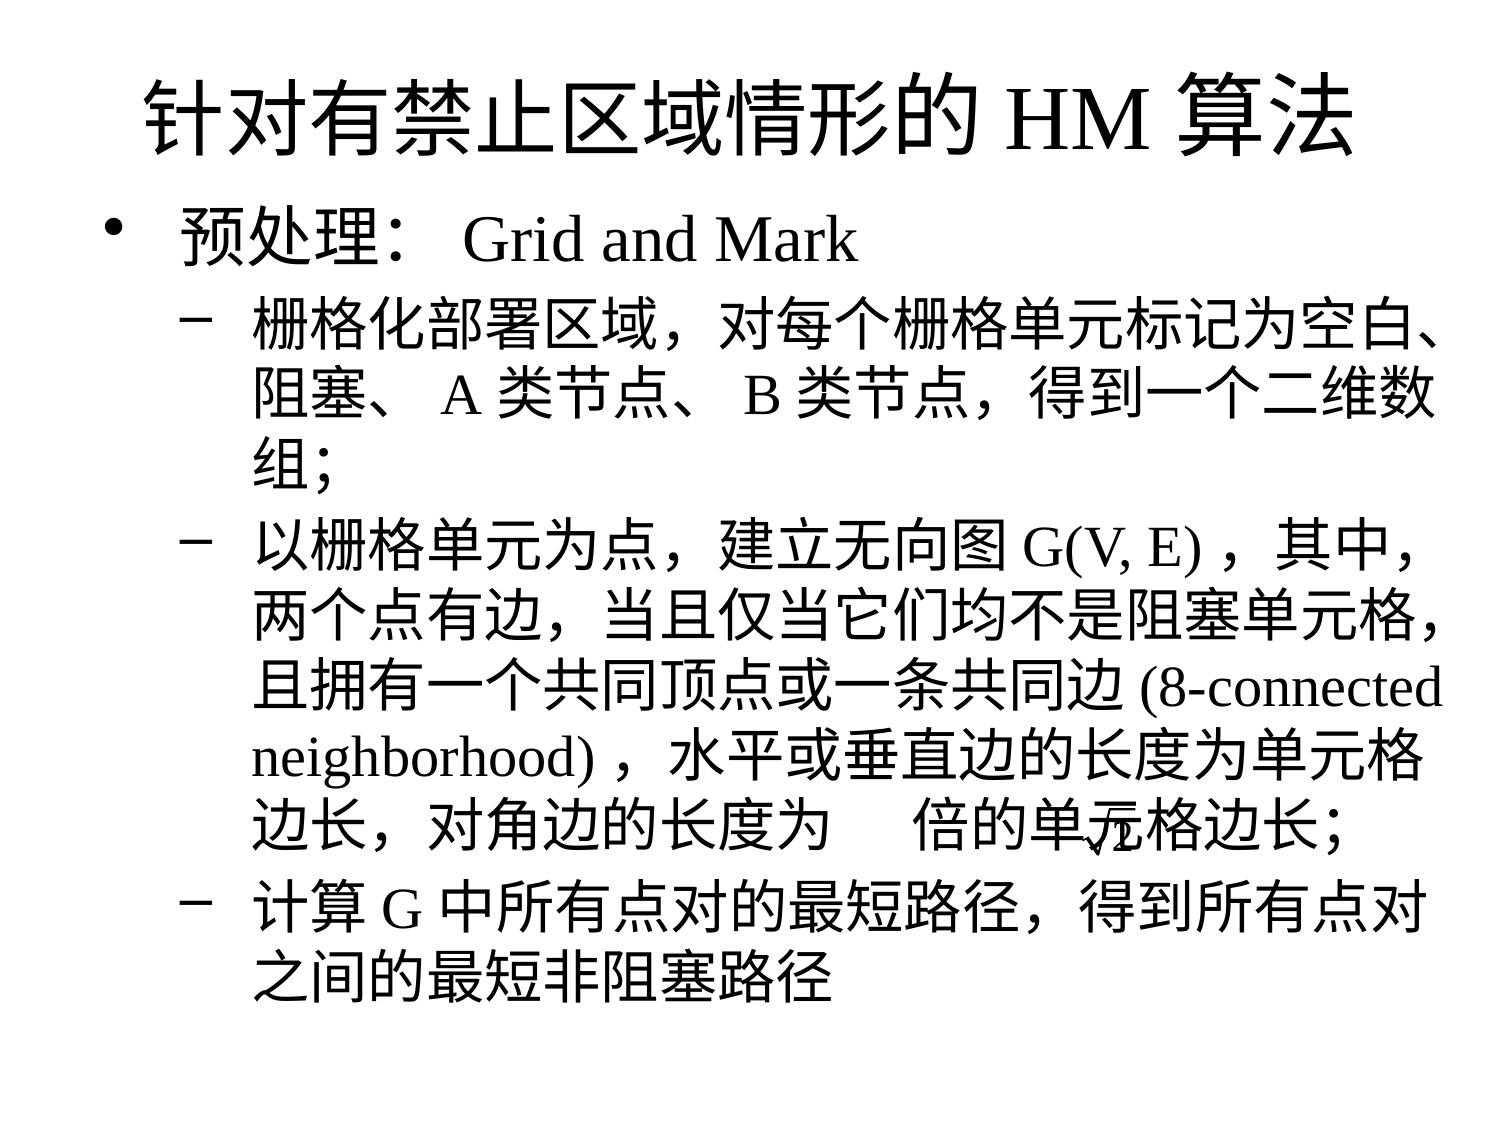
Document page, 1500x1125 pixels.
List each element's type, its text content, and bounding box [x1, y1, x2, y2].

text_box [1074, 799, 1146, 864]
title 针对有禁止区域情形的HM算法 [75, 50, 1425, 175]
list 预处理：Grid and Mark 栅格化部署区域，对每个栅格单元标记为空白、阻塞、A类节点、B类节点，得到一个二维数组； 以栅格单元为点，建立无向图G(V, E)，其中，两个点有边，当且仅当它们均不是阻塞单元格，且拥有一个共同顶点或一条共同边(8-connected neighborhood)，水平或垂直边的长度为单元格边长，对角边的长度为 倍的单元格边长； 计算G中所有点对的最短路径，得到所有点对之间的最短非阻塞路径 [87, 187, 1465, 1079]
